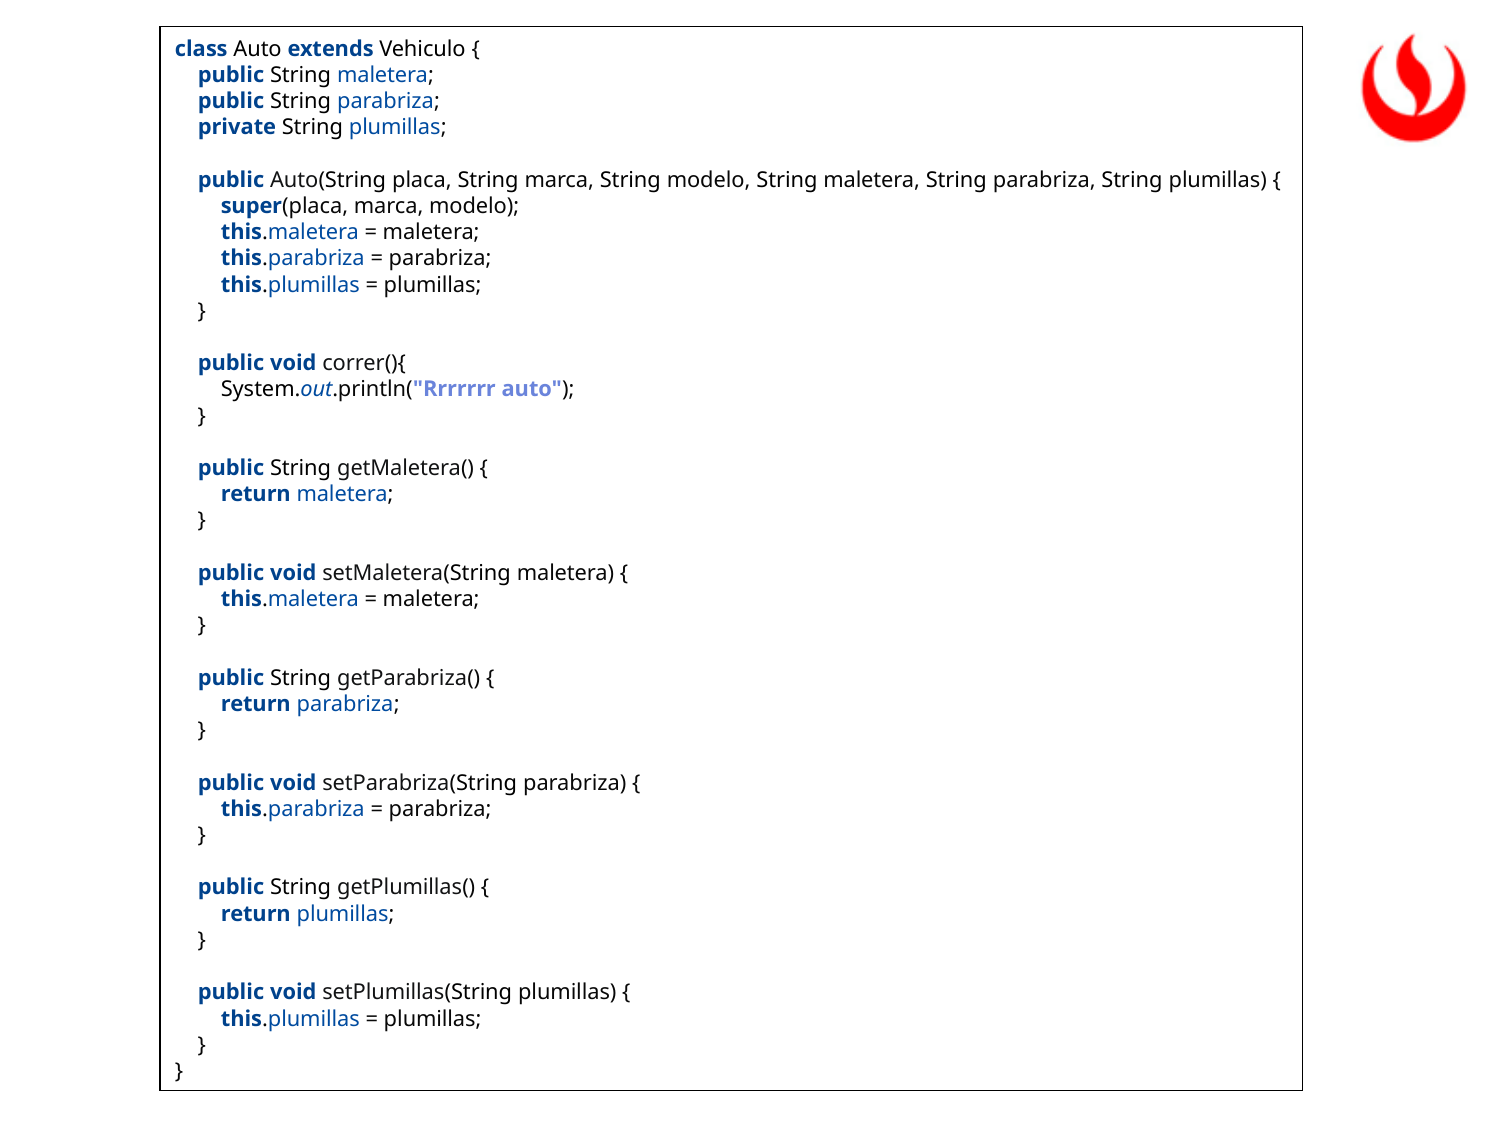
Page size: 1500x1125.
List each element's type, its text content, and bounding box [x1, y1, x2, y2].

text_box class Auto extends Vehiculo { public String maletera; public String parabriza; private String plumillas; public Auto(String placa, String marca, String modelo, String maletera, String parabriza, String plumillas) { super(placa, marca, modelo); this.maletera = maletera; this.parabriza = parabriza; this.plumillas = plumillas; } public void correr(){ System.out.println("Rrrrrrr auto"); } public String getMaletera() { return maletera; } public void setMaletera(String maletera) { this.maletera = maletera; } public String getParabriza() { return parabriza; } public void setParabriza(String parabriza) { this.parabriza = parabriza; } public String getPlumillas() { return plumillas; } public void setPlumillas(String plumillas) { this.plumillas = plumillas; } } [159, 26, 1303, 1091]
picture [0, 0, 1498, 180]
